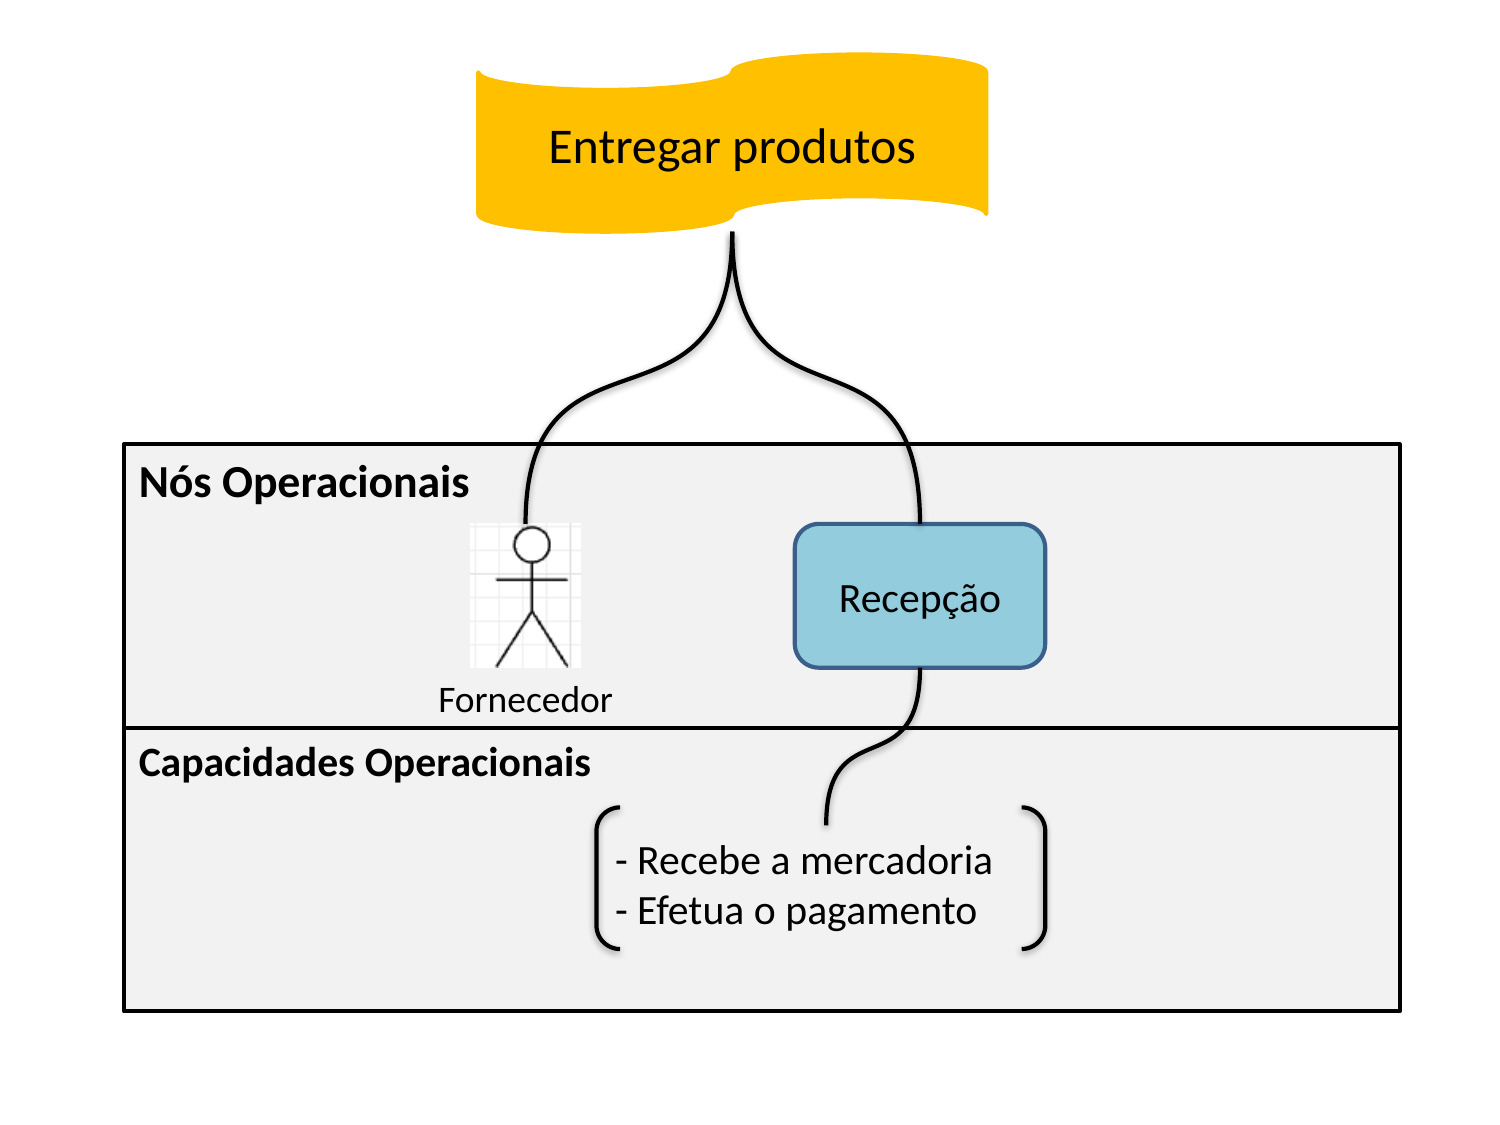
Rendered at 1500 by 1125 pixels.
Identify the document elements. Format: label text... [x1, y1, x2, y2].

text_box Fornecedor [423, 667, 660, 727]
text_box [594, 805, 1043, 952]
text_box [122, 726, 1402, 1013]
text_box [794, 699, 953, 794]
text_box [532, 472, 914, 726]
text_box Capacidades Operacionais [123, 727, 621, 793]
text_box Entregar produtos [476, 52, 989, 234]
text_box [670, 274, 982, 464]
text_box Recepção [792, 521, 1048, 670]
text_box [473, 265, 785, 473]
text_box [122, 442, 518, 726]
text_box Nós Operacionais [123, 444, 521, 515]
text_box - Recebe a mercadoria - Efetua o pagamento [600, 825, 1053, 940]
text_box [833, 805, 1047, 825]
text_box [922, 442, 1402, 726]
picture [470, 523, 581, 668]
